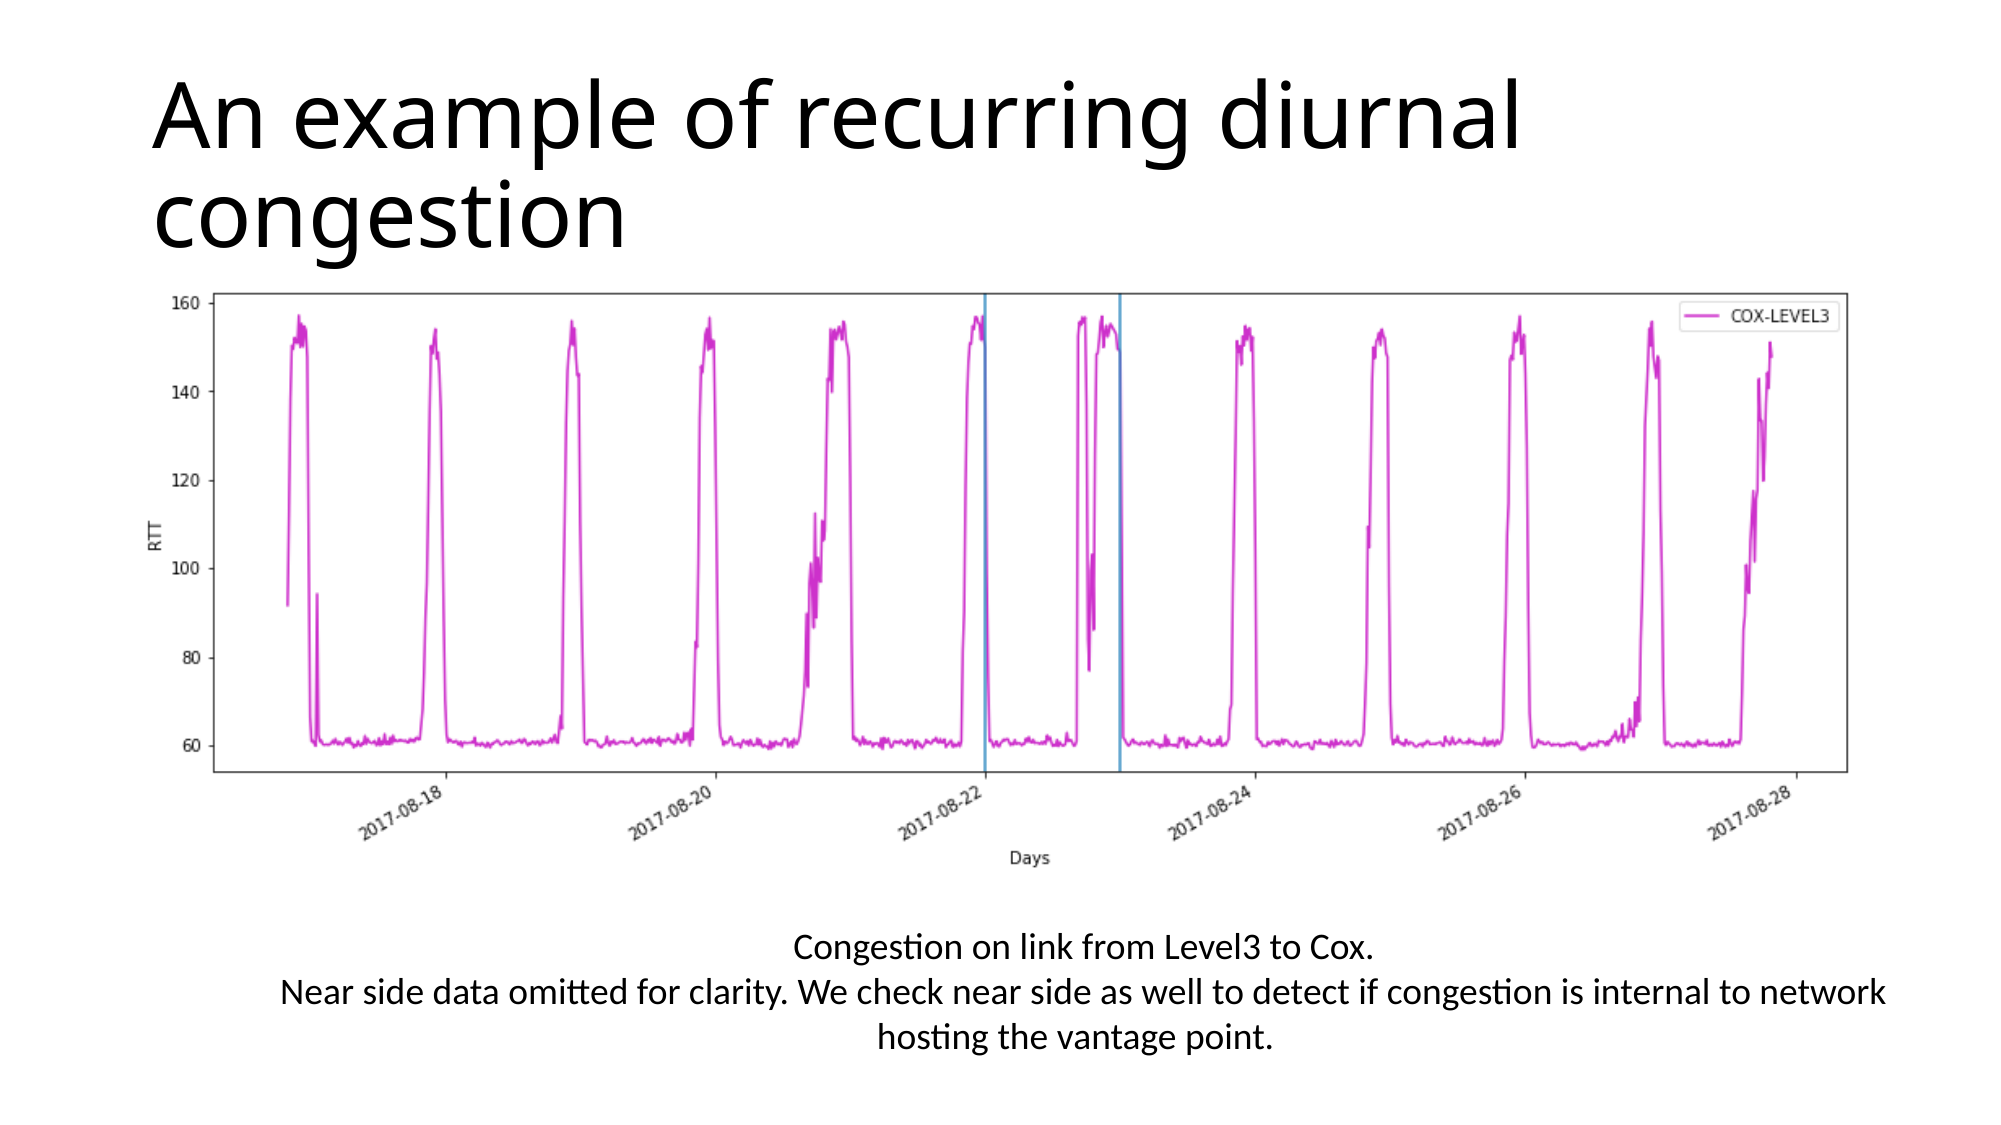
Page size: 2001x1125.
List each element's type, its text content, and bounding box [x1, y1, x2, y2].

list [137, 277, 1863, 879]
title An example of recurring diurnal congestion [137, 59, 1863, 277]
text_box Congestion on link from Level3 to Cox. Near side data omitted for clarity. We check near side as well to detect if congestion is internal to network hosting the vantage point. [255, 914, 1914, 1064]
